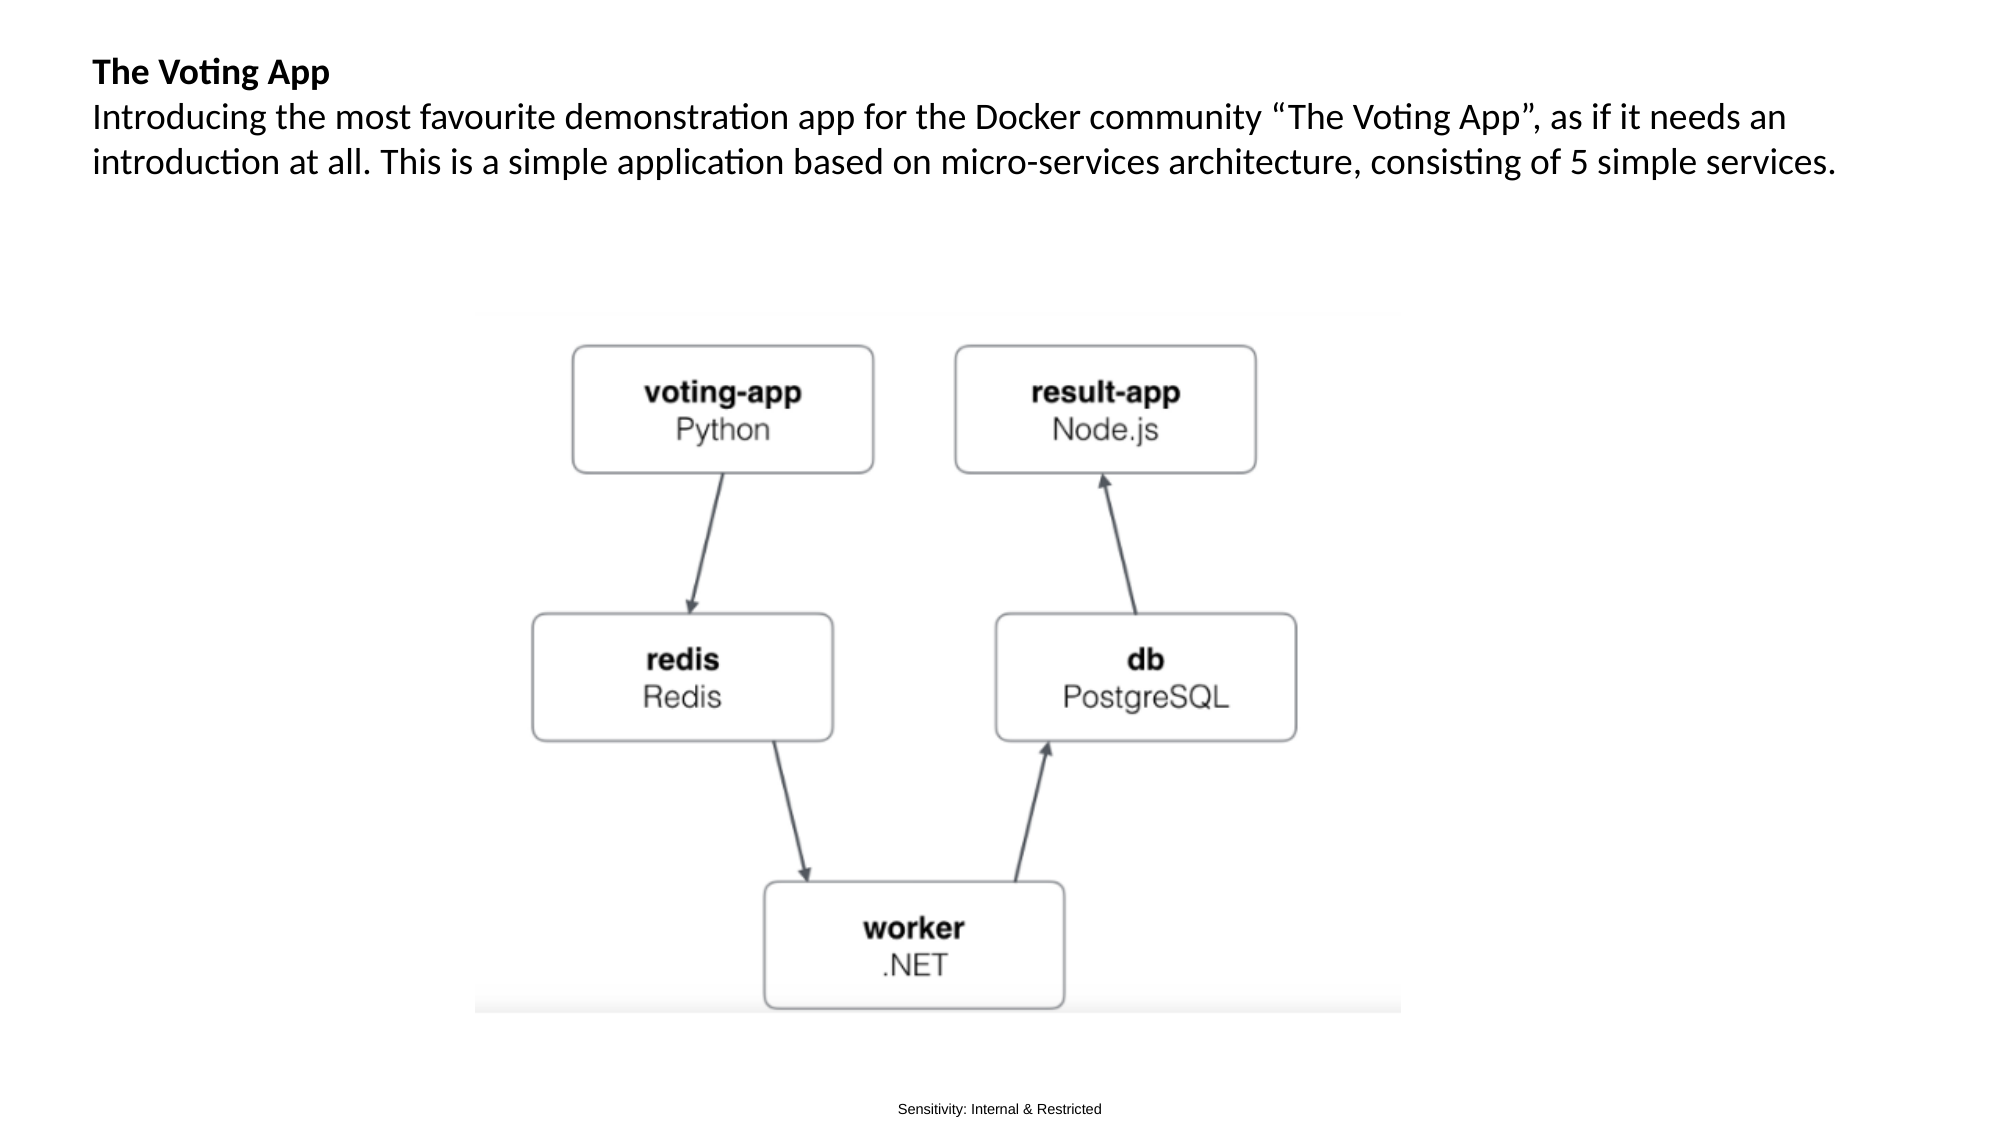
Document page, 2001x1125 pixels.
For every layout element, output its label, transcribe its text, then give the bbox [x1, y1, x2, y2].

picture [475, 312, 1401, 1021]
text_box The Voting App Introducing the most favourite demonstration app for the Docker community “The Voting App”, as if it needs an introduction at all. This is a simple application based on micro-services architecture, consisting of 5 simple services. [77, 39, 1893, 190]
